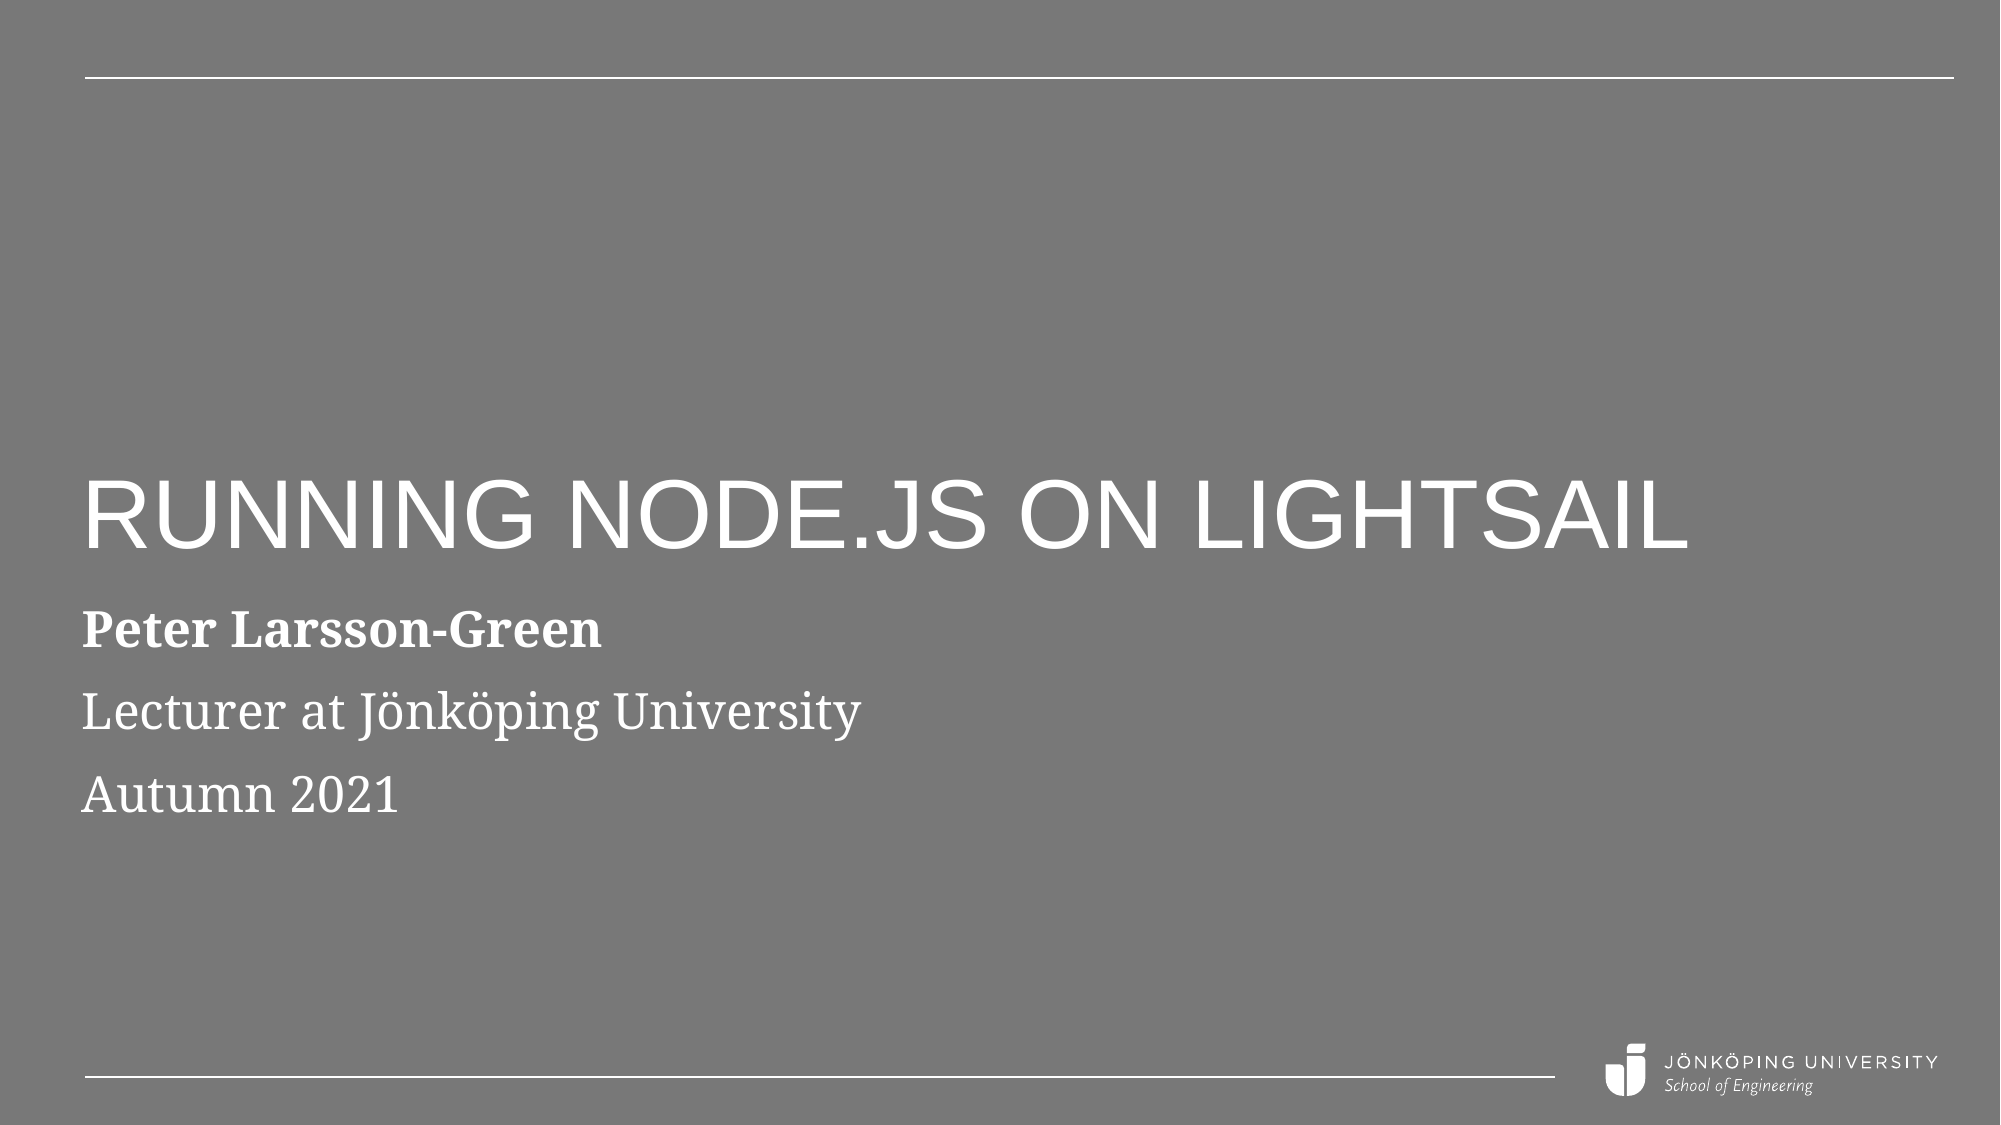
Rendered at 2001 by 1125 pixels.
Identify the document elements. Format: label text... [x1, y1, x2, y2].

title Running Node.js on LightSail [66, 184, 2000, 576]
subtitle Peter Larsson-Green Lecturer at Jönköping University Autumn 2021 [66, 590, 1954, 863]
